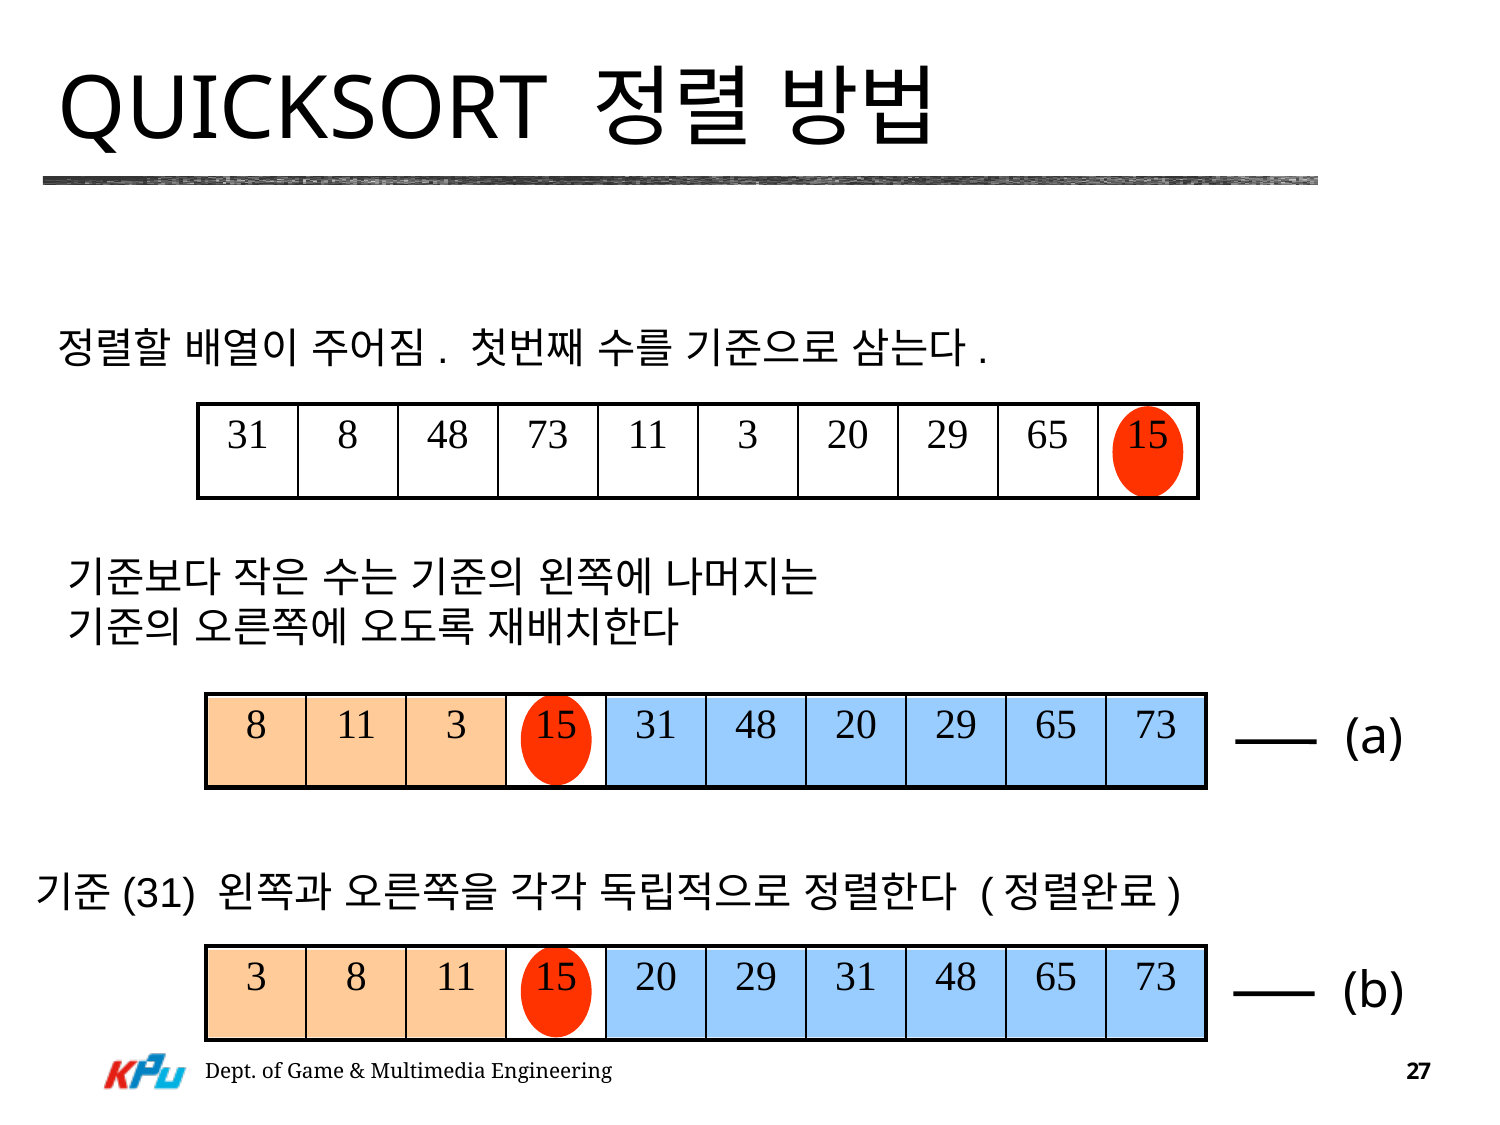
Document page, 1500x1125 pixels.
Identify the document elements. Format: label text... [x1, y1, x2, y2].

table_header 8 [208, 696, 305, 785]
text_box (b) [1329, 950, 1420, 1025]
table_header 29 [899, 406, 997, 496]
table_header 11 [599, 406, 697, 496]
table_header 31 [807, 948, 905, 1038]
table_header 65 [999, 406, 1097, 496]
text_box 정렬할 배열이 주어짐. 첫번째 수를 기준으로 삼는다. [42, 314, 1004, 380]
table_header 31 [200, 406, 297, 496]
table_header 15 [1099, 406, 1196, 496]
table_header 31 [607, 696, 705, 785]
table_header 20 [607, 948, 705, 1038]
table_header 29 [707, 948, 805, 1038]
table_header 11 [307, 696, 405, 785]
footer Dept. of Game & Multimedia Engineering [190, 1042, 879, 1103]
table_header 65 [1007, 696, 1105, 785]
table_header 3 [208, 948, 305, 1038]
text_box 기준(31) 왼쪽과 오른쪽을 각각 독립적으로 정렬한다 (정렬완료) [20, 858, 1242, 923]
table_header 20 [799, 406, 897, 496]
table_header 65 [1007, 948, 1105, 1038]
text_box (a) [1330, 696, 1419, 771]
table_header 20 [807, 696, 905, 785]
text_box 기준보다 작은 수는 기준의 왼쪽에 나머지는 기준의 오른쪽에 오도록 재배치한다 [53, 543, 847, 659]
title Quicksort 정렬 방법 [42, 39, 1458, 182]
table_header 15 [507, 948, 605, 1038]
table_header 3 [699, 406, 797, 496]
picture [92, 1030, 191, 1120]
table_header 3 [407, 696, 505, 785]
table_header 11 [407, 948, 505, 1038]
table_header 73 [1107, 948, 1204, 1038]
table_header 48 [399, 406, 497, 496]
table_header 15 [507, 696, 605, 785]
slide_number 27 [1379, 1042, 1459, 1103]
table_header 73 [1107, 696, 1204, 785]
table_header 73 [499, 406, 597, 496]
table_header 48 [907, 948, 1005, 1038]
table_header 48 [707, 696, 805, 785]
table_header 8 [299, 406, 397, 496]
table_header 29 [907, 696, 1005, 785]
table_header 8 [307, 948, 405, 1038]
